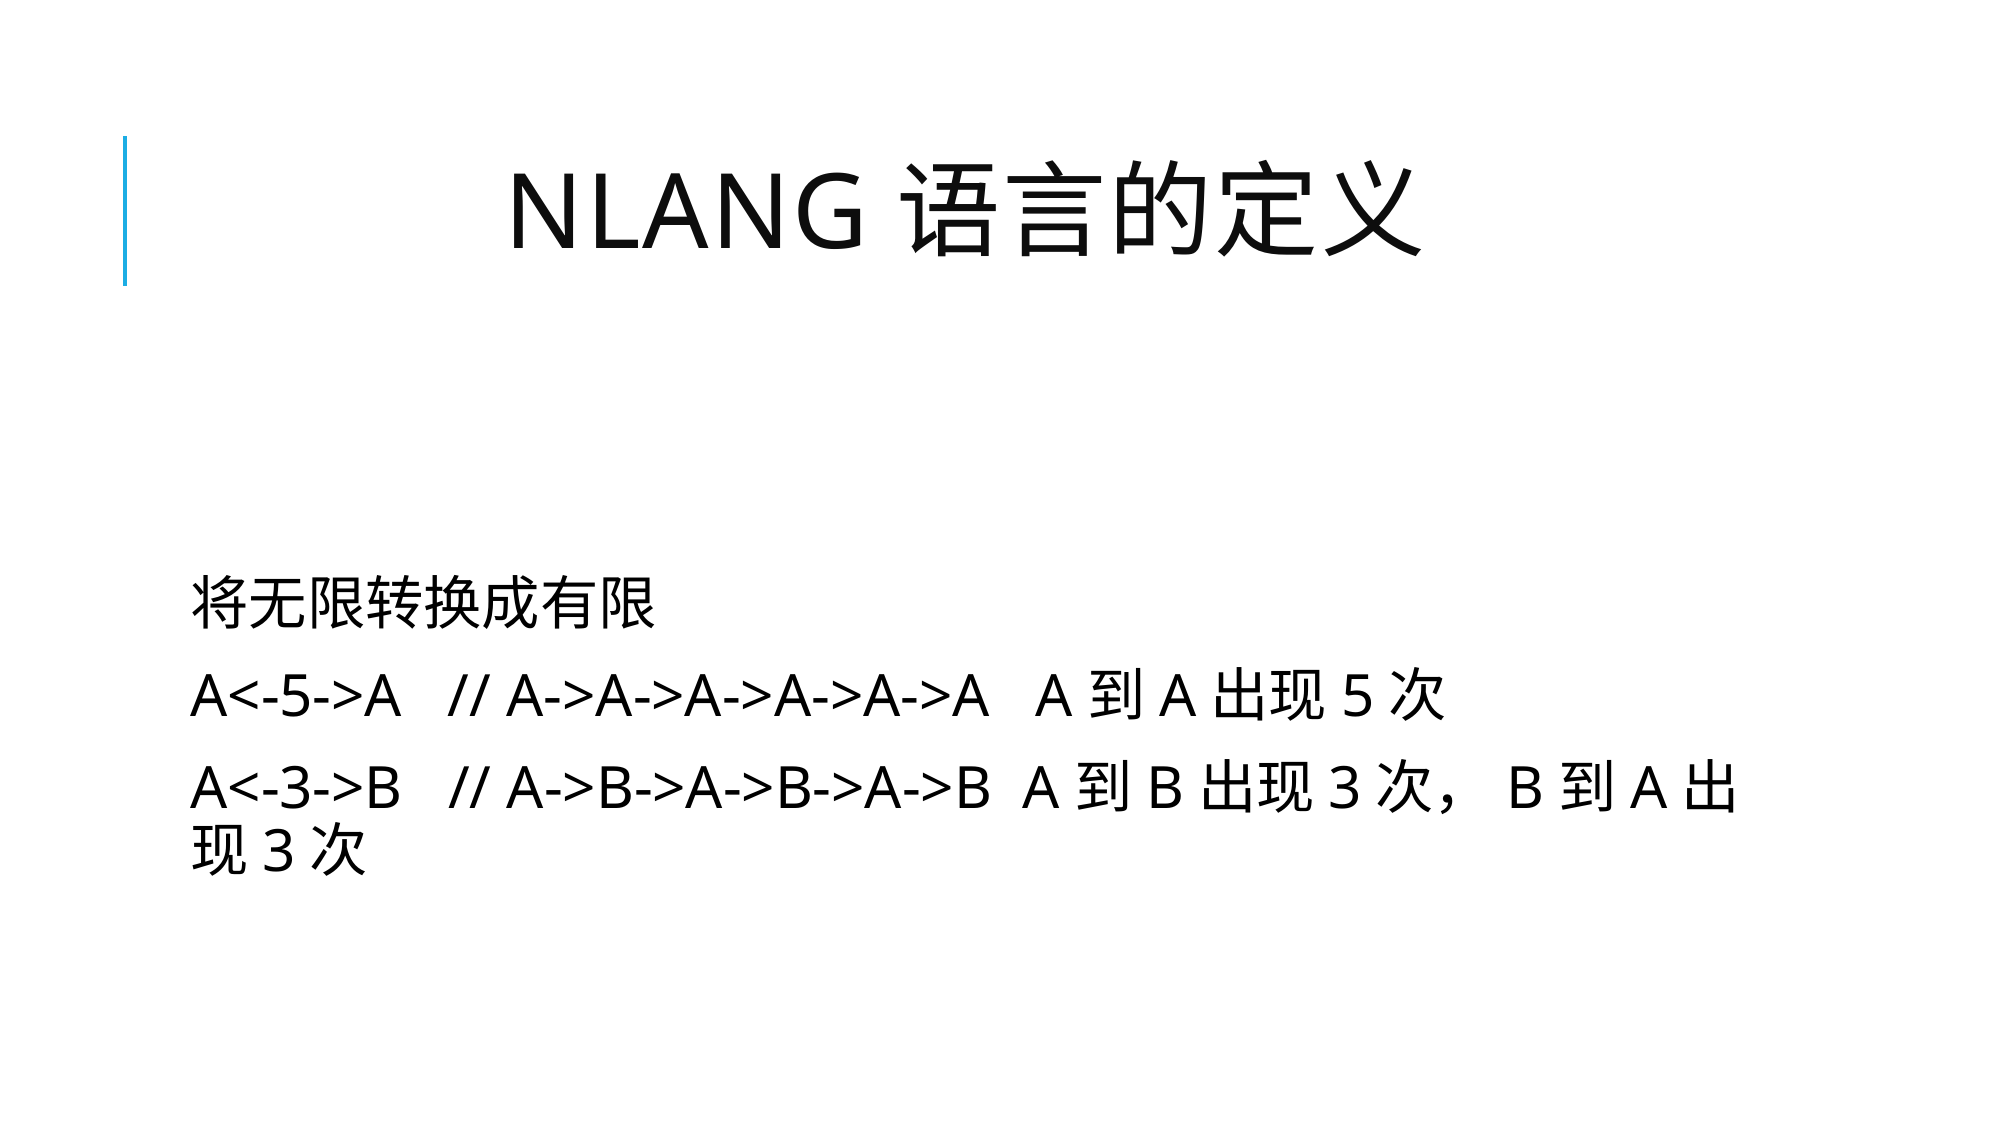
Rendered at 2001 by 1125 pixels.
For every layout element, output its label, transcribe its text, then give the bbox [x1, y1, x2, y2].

list 将无限转换成有限 A<-5->A // A->A->A->A->A->A A到A出现5次 A<-3->B // A->B->A->B->A->B A到B出现3次，B到A出现3次 [168, 375, 1763, 1035]
title nlang语言的定义 [168, 96, 1763, 342]
